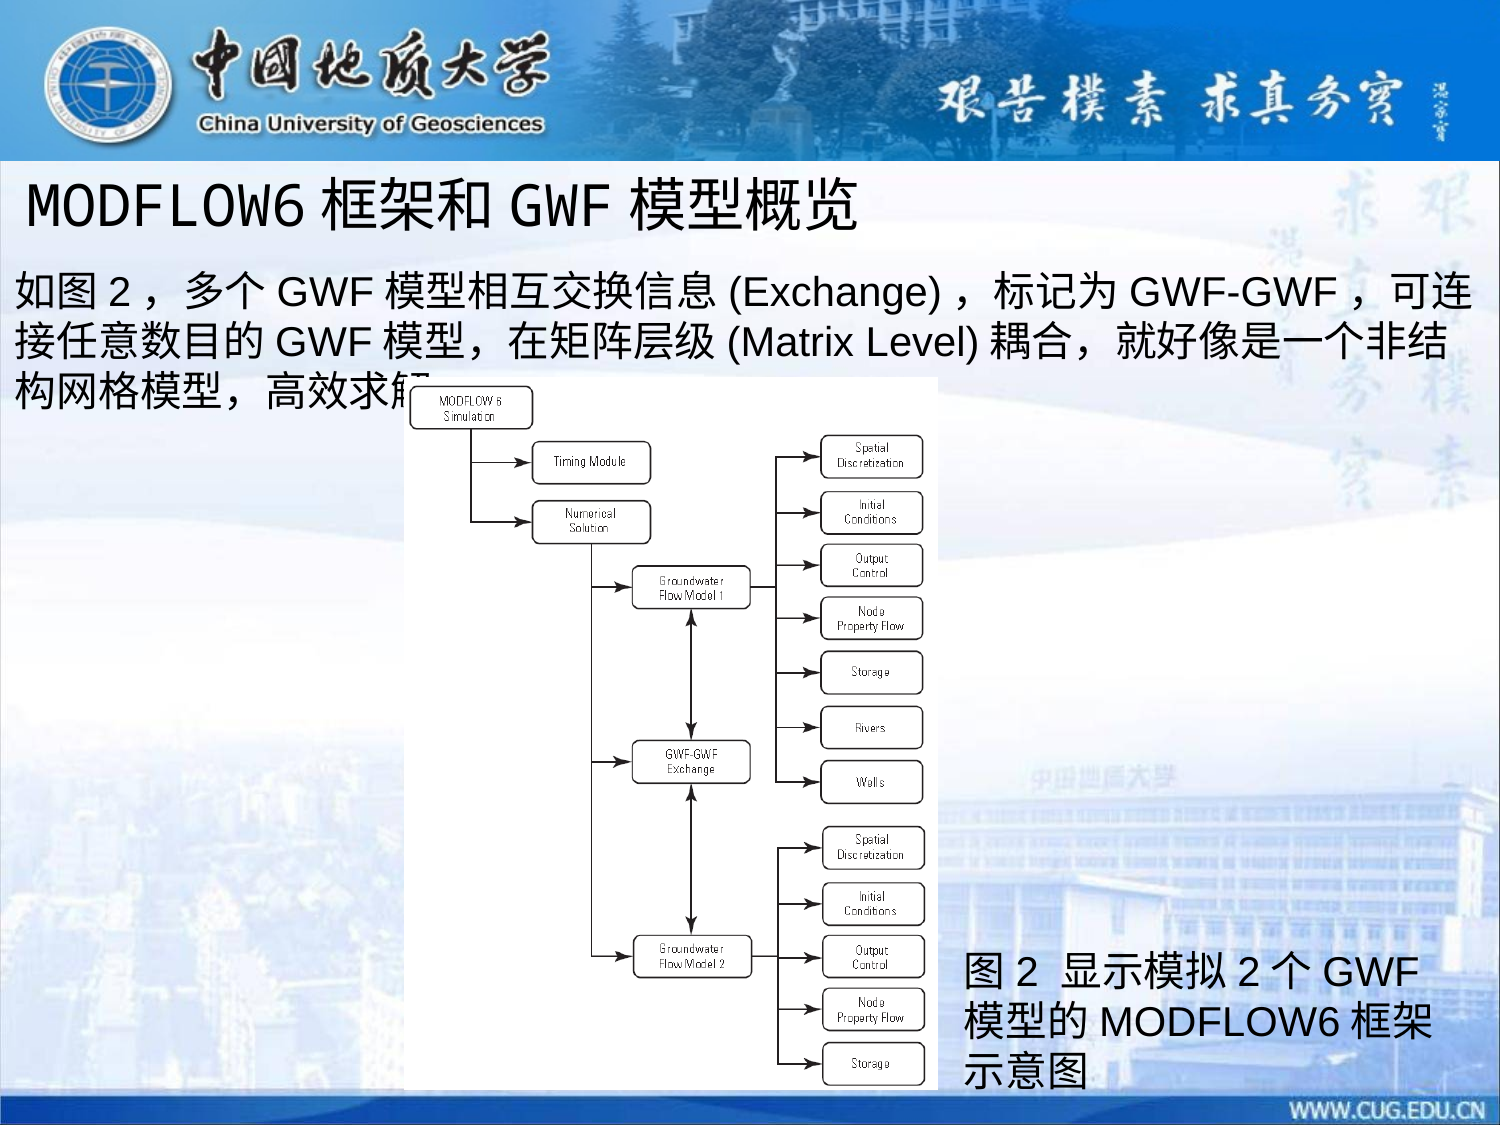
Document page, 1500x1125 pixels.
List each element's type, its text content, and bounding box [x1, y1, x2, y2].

picture [0, 0, 1500, 257]
text_box MODFLOW6框架和GWF模型概览 [11, 160, 961, 245]
picture [0, 377, 1500, 1125]
text_box 图2 显示模拟2个GWF模型的MODFLOW6框架示意图 [949, 937, 1477, 1103]
text_box 如图2，多个GWF模型相互交换信息(Exchange)，标记为GWF-GWF，可连接任意数目的GWF模型，在矩阵层级(Matrix Level)耦合，就好像是一个非结构网格模型，高效求解。 [0, 257, 1500, 423]
